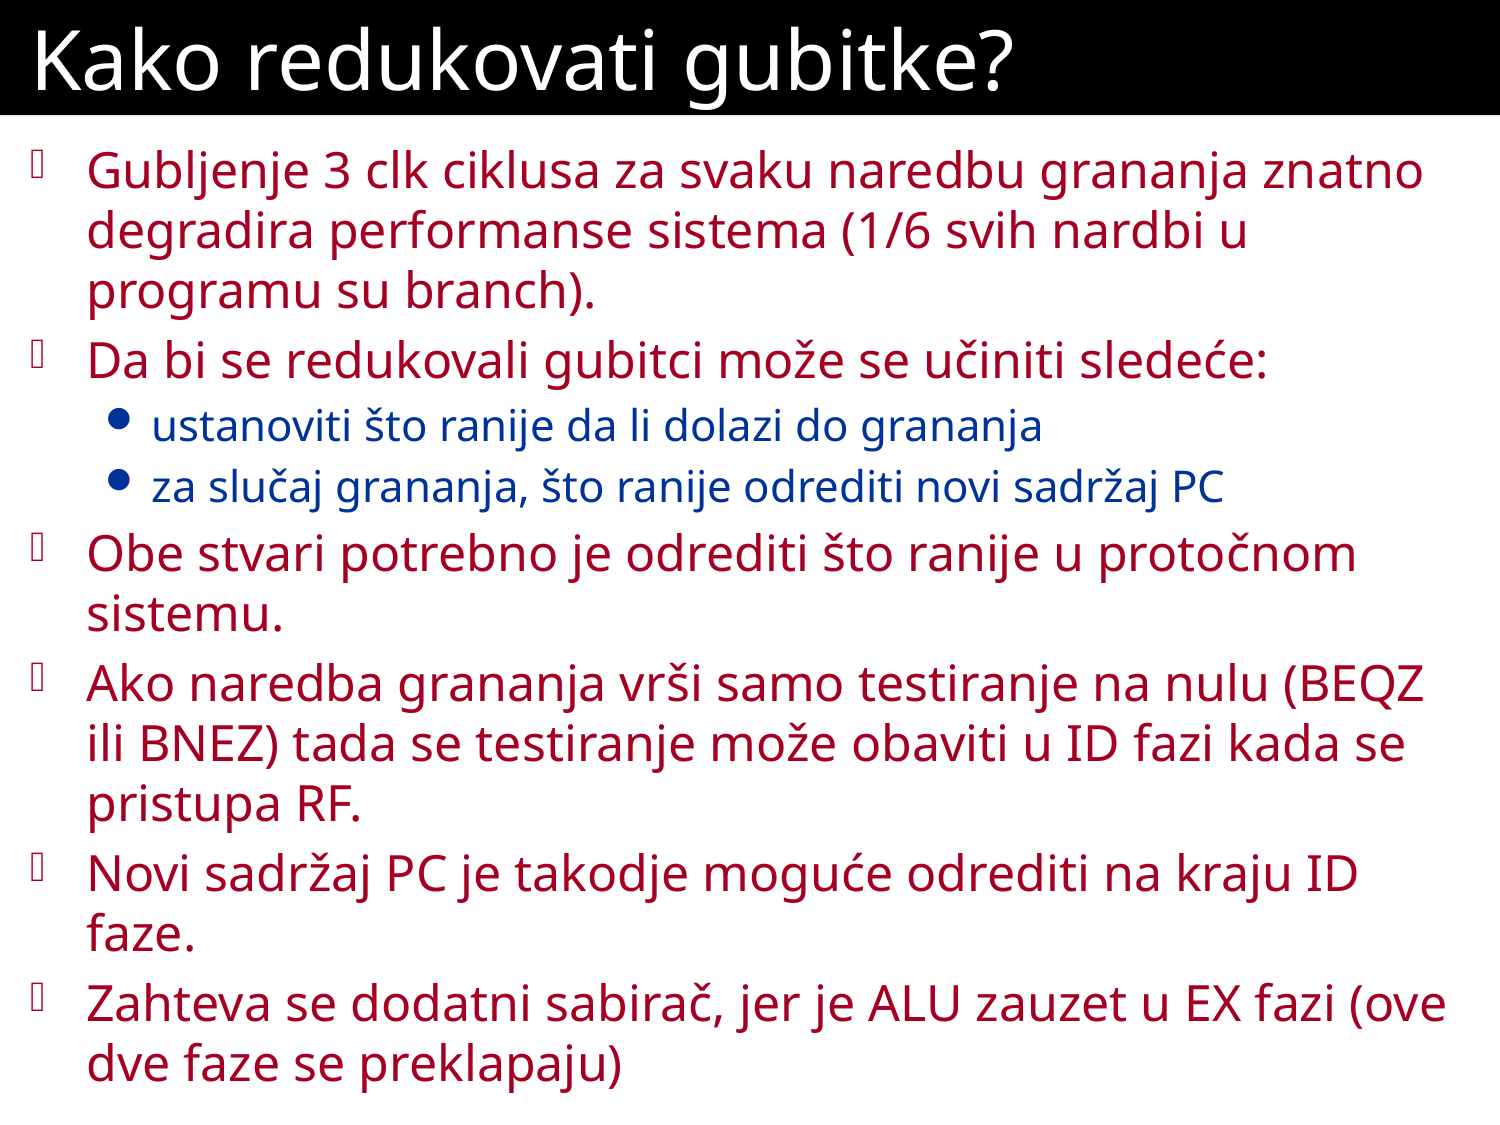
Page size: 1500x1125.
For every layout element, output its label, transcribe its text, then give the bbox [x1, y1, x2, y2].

list Gubljenje 3 clk ciklusa za svaku naredbu grananja znatno degradira performanse sistema (1/6 svih nardbi u programu su branch). Da bi se redukovali gubitci može se učiniti sledeće: ustanoviti što ranije da li dolazi do grananja za slučaj grananja, što ranije odrediti novi sadržaj PC Obe stvari potrebno je odrediti što ranije u protočnom sistemu. Ako naredba grananja vrši samo testiranje na nulu (BEQZ ili BNEZ) tada se testiranje može obaviti u ID fazi kada se pristupa RF. Novi sadržaj PC je takodje moguće odrediti na kraju ID faze. Zahteva se dodatni sabirač, jer je ALU zauzet u EX fazi (ove dve faze se preklapaju) [0, 115, 1500, 1125]
title Kako redukovati gubitke? [0, 0, 1500, 115]
